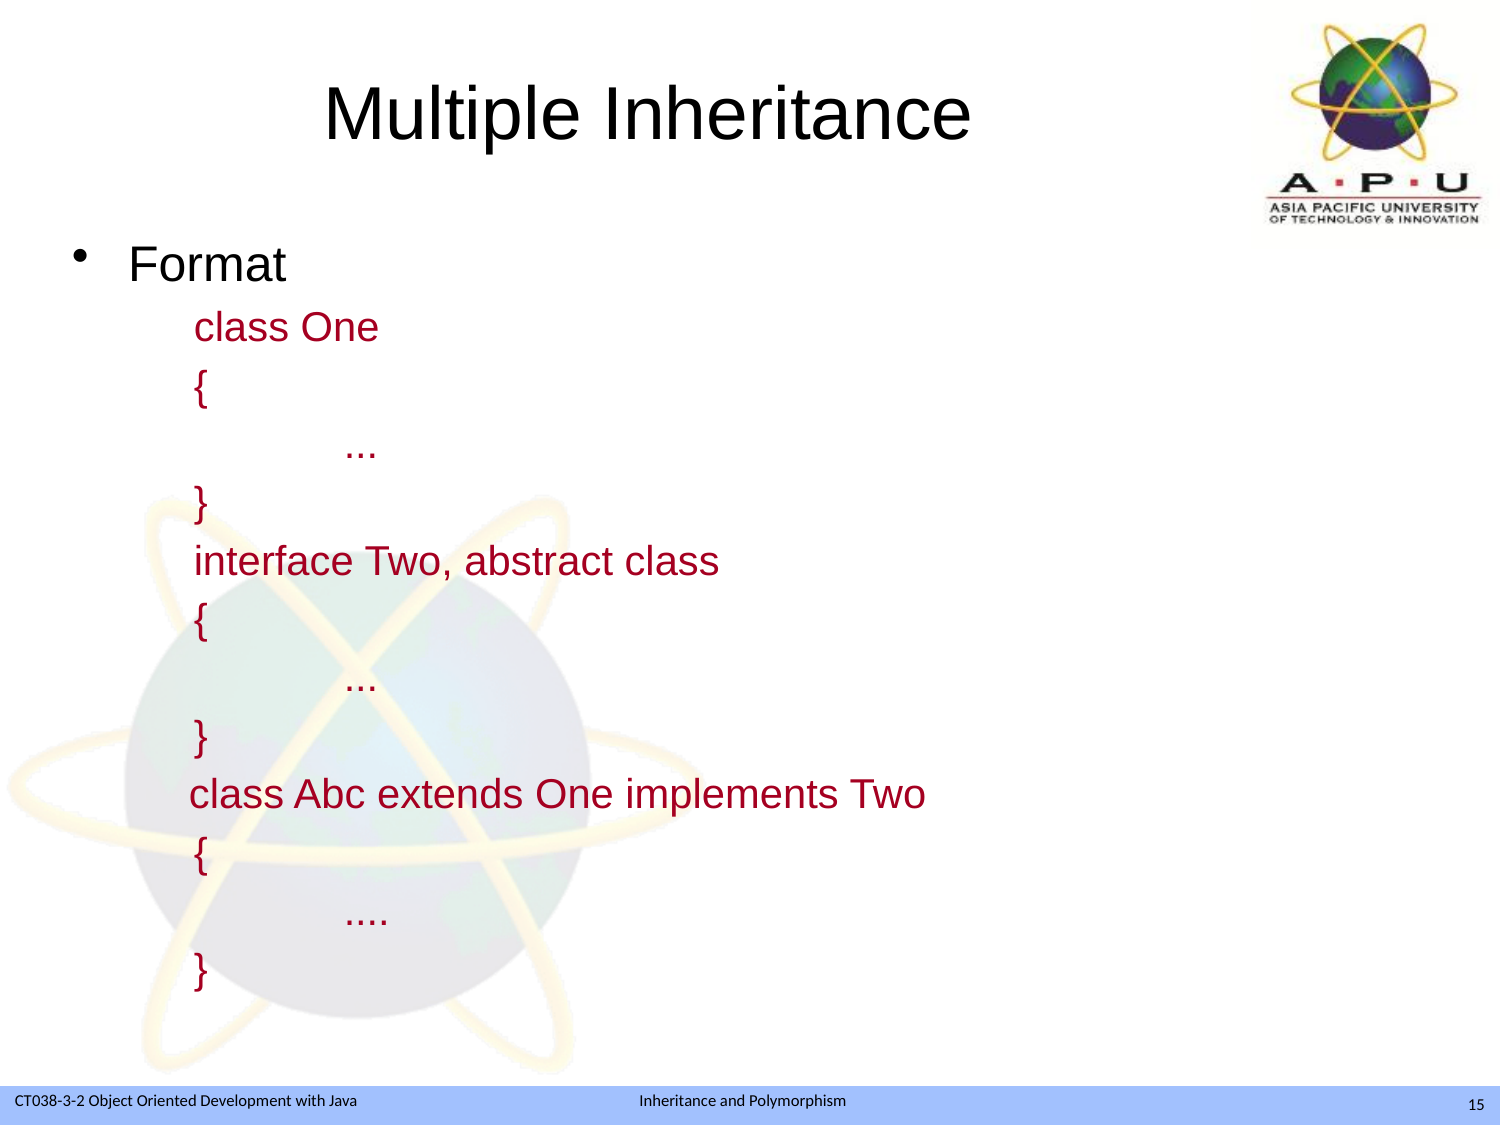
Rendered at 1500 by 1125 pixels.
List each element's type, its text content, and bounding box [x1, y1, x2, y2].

title Multiple Inheritance [75, 7, 1222, 213]
text_box 15 [1025, 1086, 1500, 1125]
picture [1251, 0, 1500, 249]
list Format class One { ... } interface Two, abstract class { ... } class Abc extends One implements Two { .... } [56, 224, 1426, 1083]
